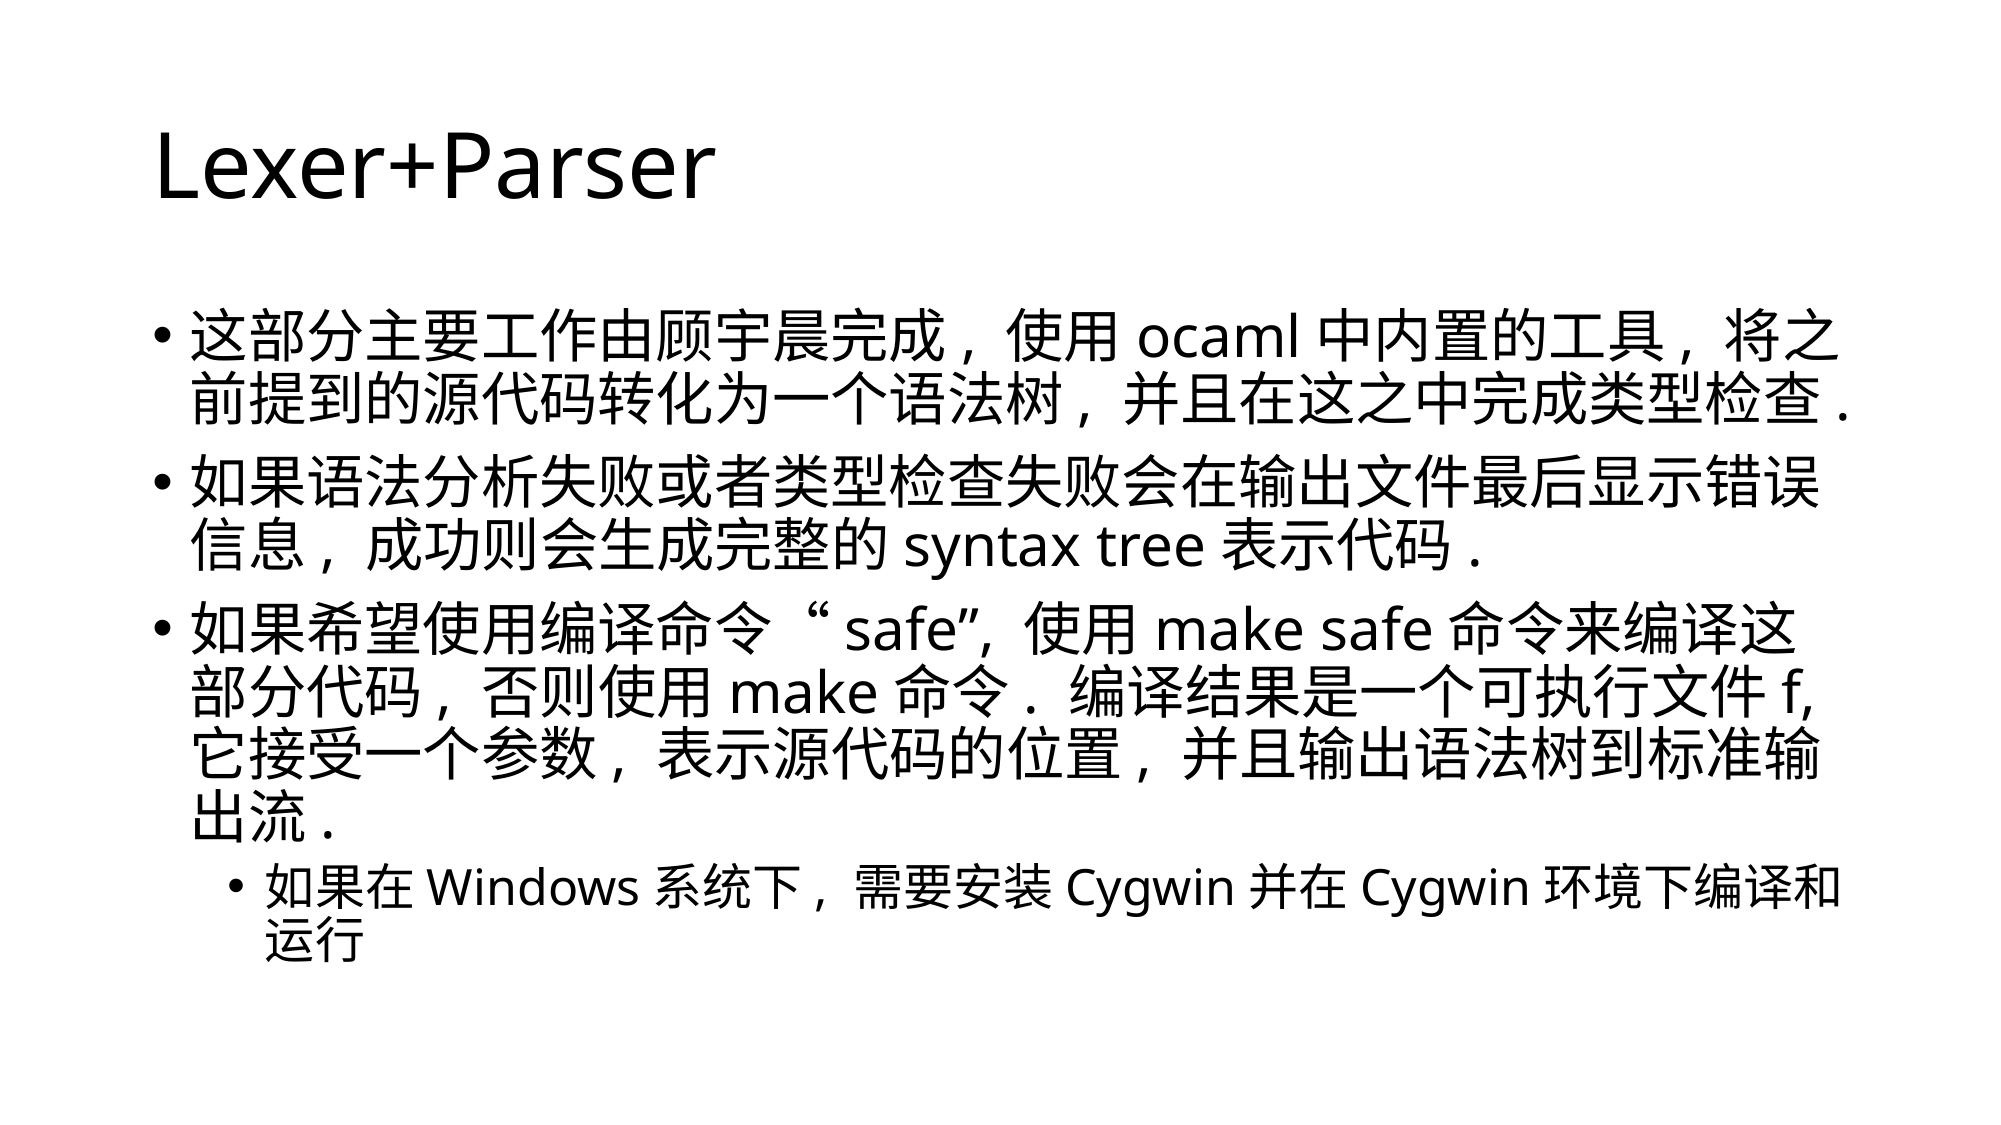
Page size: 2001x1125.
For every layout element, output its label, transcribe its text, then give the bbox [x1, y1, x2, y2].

list 这部分主要工作由顾宇晨完成, 使用ocaml中内置的工具, 将之前提到的源代码转化为一个语法树, 并且在这之中完成类型检查. 如果语法分析失败或者类型检查失败会在输出文件最后显示错误信息, 成功则会生成完整的syntax tree表示代码. 如果希望使用编译命令“safe”, 使用make safe命令来编译这部分代码, 否则使用make命令. 编译结果是一个可执行文件f, 它接受一个参数, 表示源代码的位置, 并且输出语法树到标准输出流. 如果在Windows系统下, 需要安装Cygwin并在Cygwin环境下编译和运行 [137, 299, 1863, 1014]
title Lexer+Parser [137, 59, 1863, 278]
